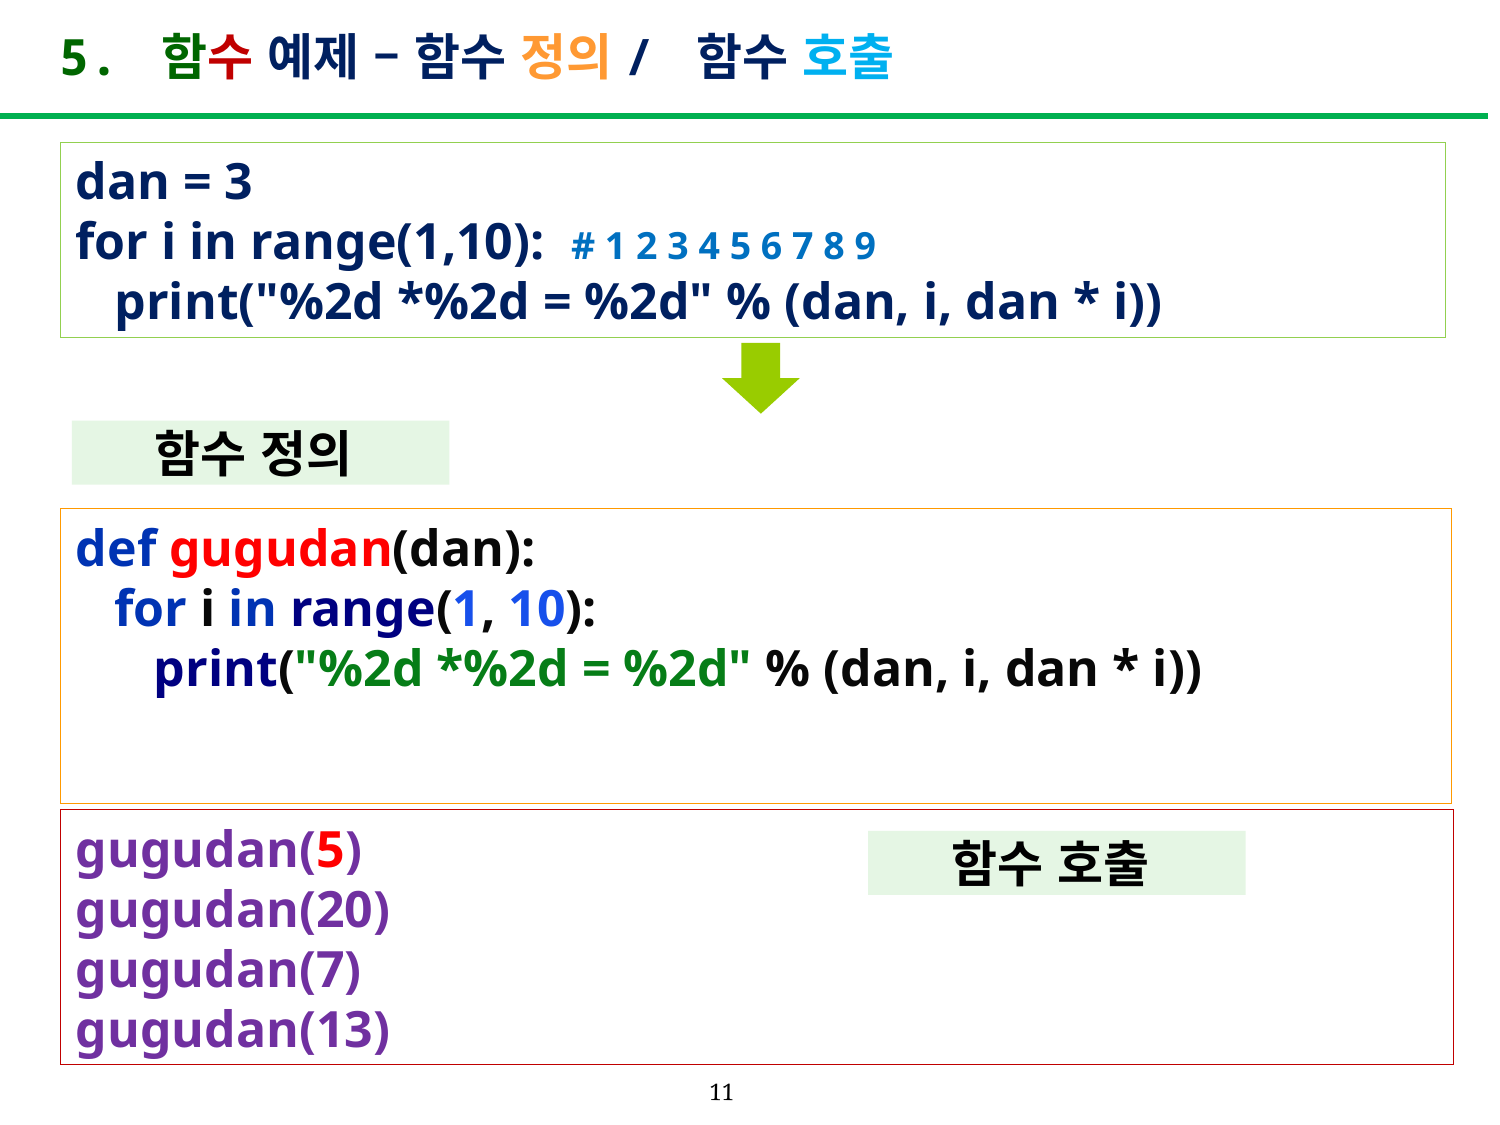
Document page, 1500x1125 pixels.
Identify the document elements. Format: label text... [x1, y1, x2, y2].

title 5. 함수 예제 – 함수 정의/ 함수 호출 [44, 11, 1093, 100]
text_box 함수 정의 [70, 419, 451, 487]
text_box 함수 호출 [866, 829, 1248, 897]
slide_number 11 [683, 1069, 761, 1118]
text_box dan = 3 for i in range(1,10): # 1 2 3 4 5 6 7 8 9 print("%2d *%2d = %2d" % (dan, i, dan * i)) [60, 142, 1446, 338]
text_box gugudan(5) gugudan(20) gugudan(7) gugudan(13) [60, 809, 1454, 1065]
text_box [721, 341, 801, 415]
text_box def gugudan(dan): for i in range(1, 10): print("%2d *%2d = %2d" % (dan, i, dan * i)) [60, 508, 1452, 804]
